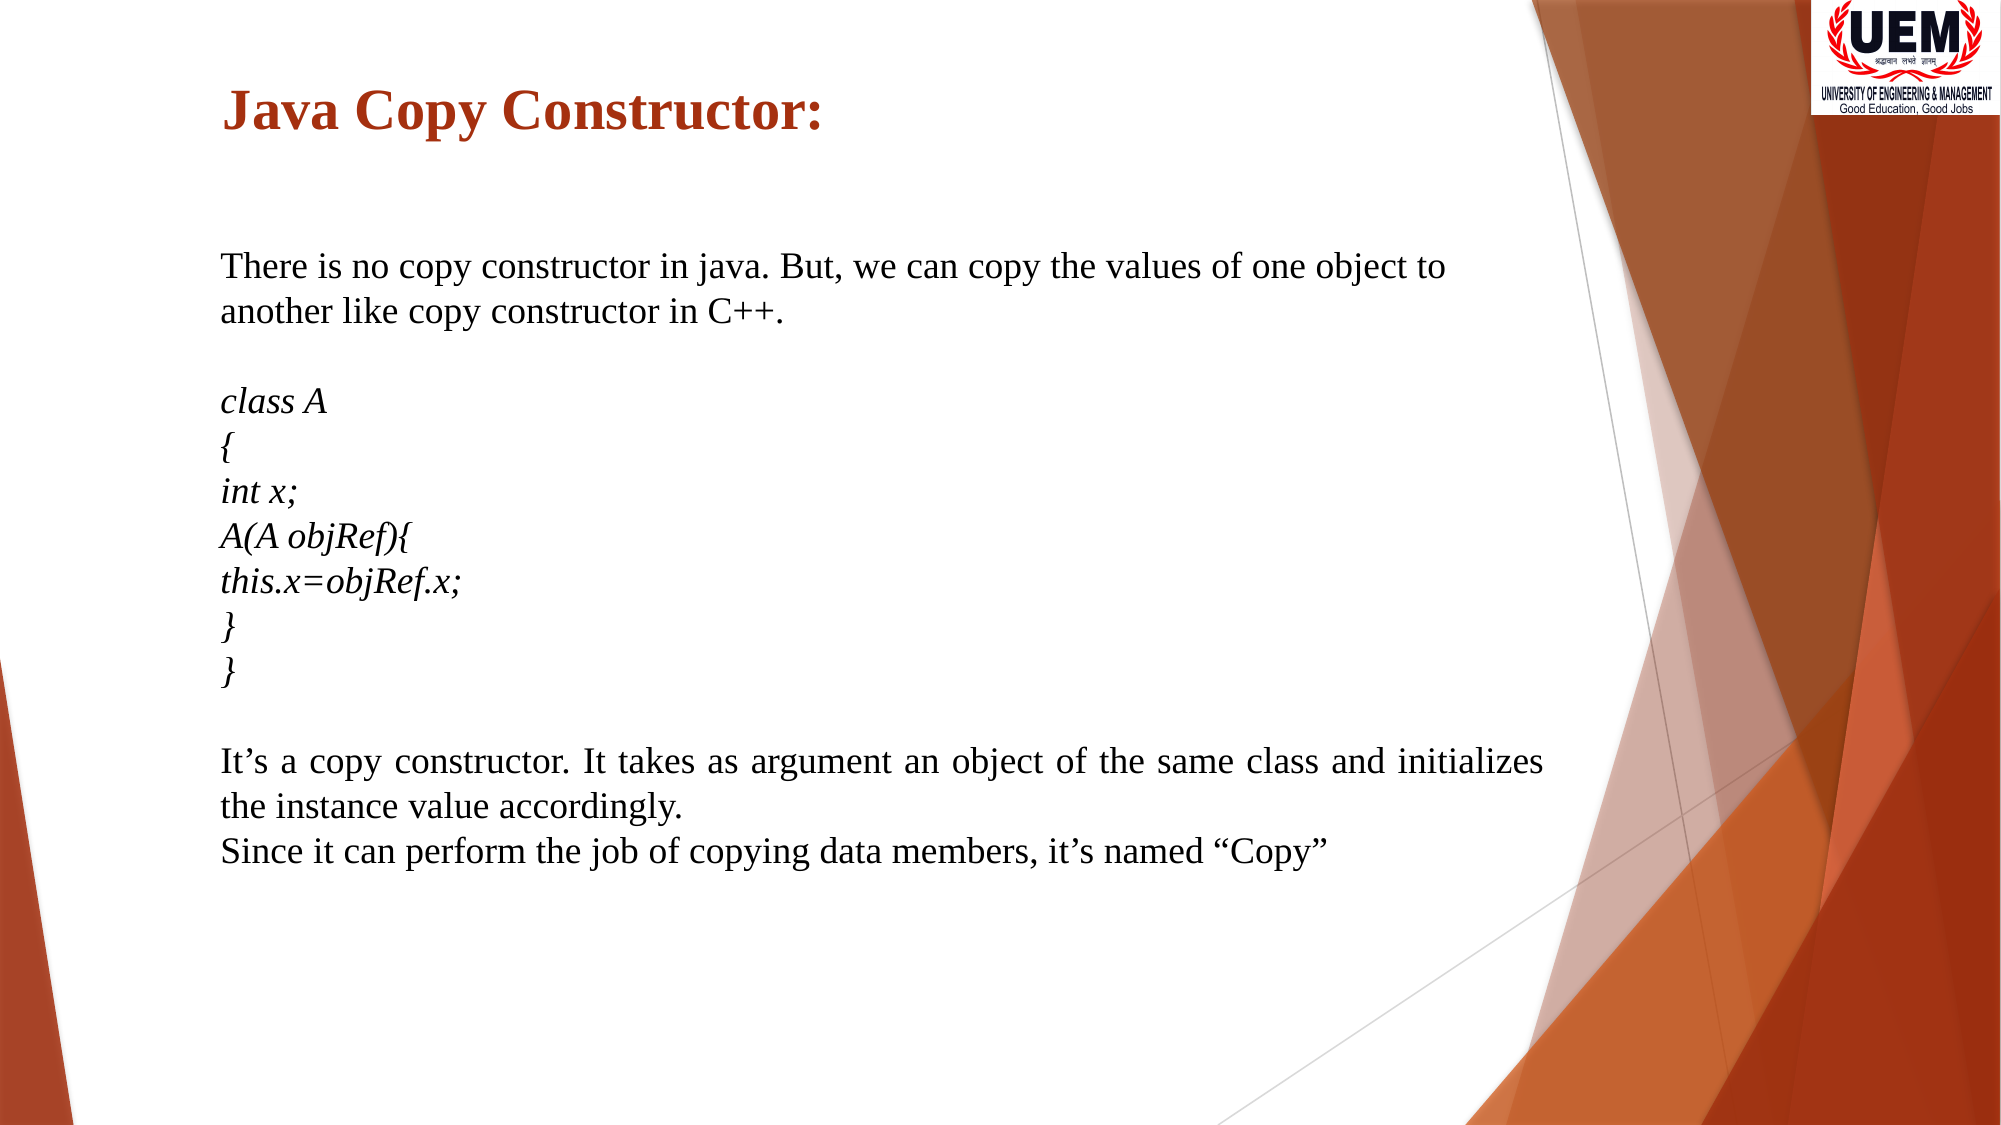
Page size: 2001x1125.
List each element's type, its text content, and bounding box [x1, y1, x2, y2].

title Java Copy Constructor: [207, 63, 1561, 158]
text_box There is no copy constructor in java. But, we can copy the values of one object to another like copy constructor in C++. class A { int x; A(A objRef){ this.x=objRef.x; } } It’s a copy constructor. It takes as argument an object of the same class and initializes the instance value accordingly. Since it can perform the job of copying data members, it’s named “Copy” [205, 233, 1561, 924]
picture [1810, 0, 2000, 116]
